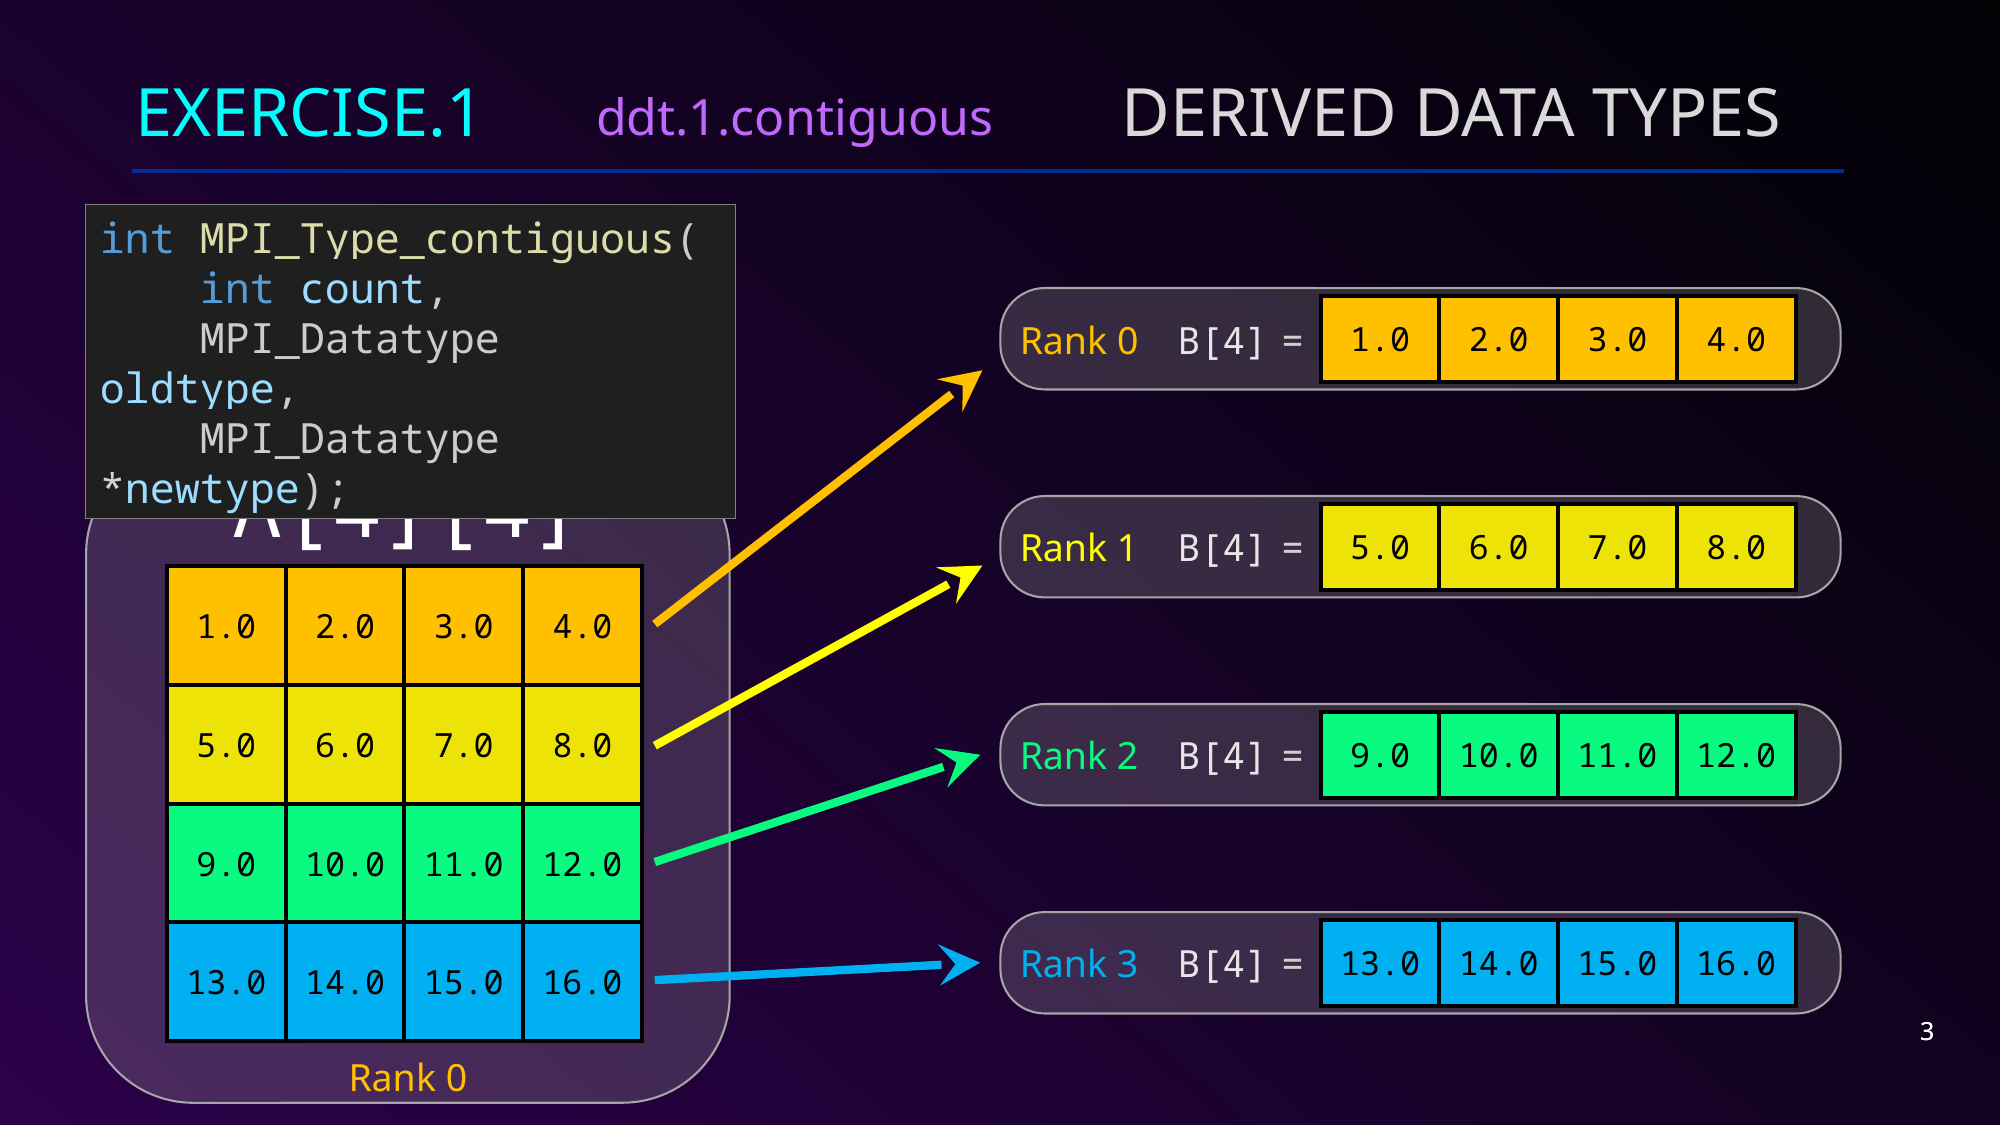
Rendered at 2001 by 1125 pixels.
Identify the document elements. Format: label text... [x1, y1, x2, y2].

table_header 2.0 [288, 568, 402, 683]
table_header 12.0 [1679, 714, 1794, 796]
table_header 15.0 [1560, 922, 1675, 1004]
table_header 11.0 [1560, 714, 1675, 796]
table_header 4.0 [1679, 298, 1794, 380]
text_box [654, 754, 981, 863]
table_header 5.0 [1323, 506, 1437, 588]
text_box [654, 962, 981, 981]
text_box Rank 2 B[4] = [993, 724, 1319, 785]
text_box Rank 1 B[4] = [993, 516, 1319, 577]
table_cell 5.0 [169, 687, 284, 802]
table_cell 9.0 [169, 806, 284, 920]
table_cell 12.0 [525, 806, 640, 920]
table_header 10.0 [1441, 714, 1556, 796]
table_header 3.0 [406, 568, 521, 683]
table_cell 13.0 [169, 924, 284, 1039]
table_header 1.0 [169, 568, 284, 683]
text_box [85, 519, 731, 1104]
table_header 7.0 [1560, 506, 1675, 588]
table_cell 6.0 [288, 687, 402, 802]
text_box [1006, 702, 1842, 807]
text_box [1006, 911, 1842, 1002]
text_box int MPI_Type_contiguous( int count, MPI_Datatype oldtype, MPI_Datatype *newtype); [85, 204, 736, 519]
table_header 16.0 [1679, 922, 1794, 1004]
table_cell 7.0 [406, 687, 521, 802]
table_cell 14.0 [288, 924, 402, 1039]
text_box Rank 0 B[4] = [993, 309, 1319, 370]
table_header 13.0 [1323, 922, 1437, 1004]
table_cell 11.0 [406, 806, 521, 920]
text_box [1006, 993, 1499, 1015]
text_box [155, 16, 1552, 314]
text_box A[4][4] [218, 519, 598, 562]
text_box [1006, 287, 1842, 391]
table_header 3.0 [1560, 298, 1675, 380]
table_header 9.0 [1323, 714, 1437, 796]
text_box Rank 0 [281, 1046, 535, 1107]
table_header 2.0 [1441, 298, 1556, 380]
text_box Rank 3 B[4] = [993, 932, 1319, 993]
table_header 14.0 [1441, 922, 1556, 1004]
table_cell 8.0 [525, 687, 640, 802]
text_box [1006, 494, 1842, 599]
table_cell 15.0 [406, 924, 521, 1039]
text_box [654, 565, 983, 746]
table_header 6.0 [1441, 506, 1556, 588]
table_cell 10.0 [288, 806, 402, 920]
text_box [654, 370, 983, 565]
text_box 3 [1499, 1002, 1950, 1062]
table_header 4.0 [525, 568, 640, 683]
title Exercise.1 Derived Data Types [120, 0, 1846, 159]
table_header 1.0 [1323, 298, 1437, 380]
table_cell 16.0 [525, 924, 640, 1039]
table_header 8.0 [1679, 506, 1794, 588]
